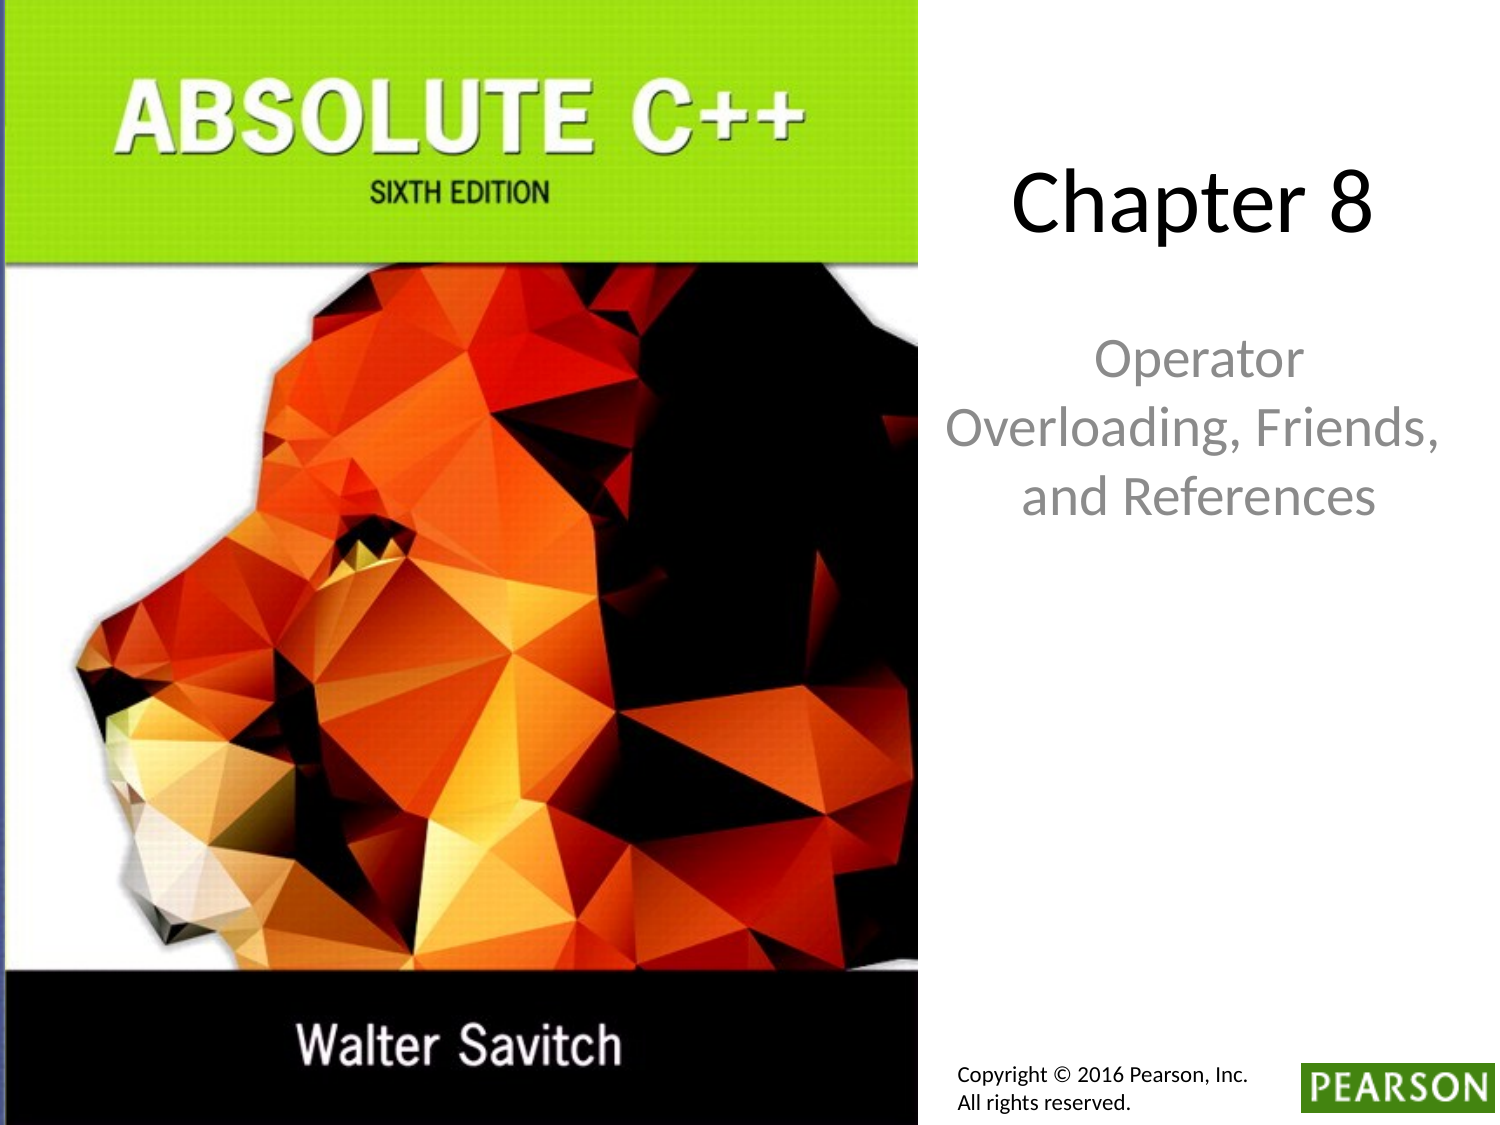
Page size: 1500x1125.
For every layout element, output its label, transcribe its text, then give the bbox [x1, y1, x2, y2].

picture [1300, 1063, 1495, 1113]
subtitle Operator Overloading, Friends, and References [924, 312, 1475, 600]
title Chapter 8 [924, 75, 1463, 312]
picture [0, 0, 918, 1125]
text_box Copyright © 2016 Pearson, Inc. All rights reserved. [942, 1052, 1281, 1123]
